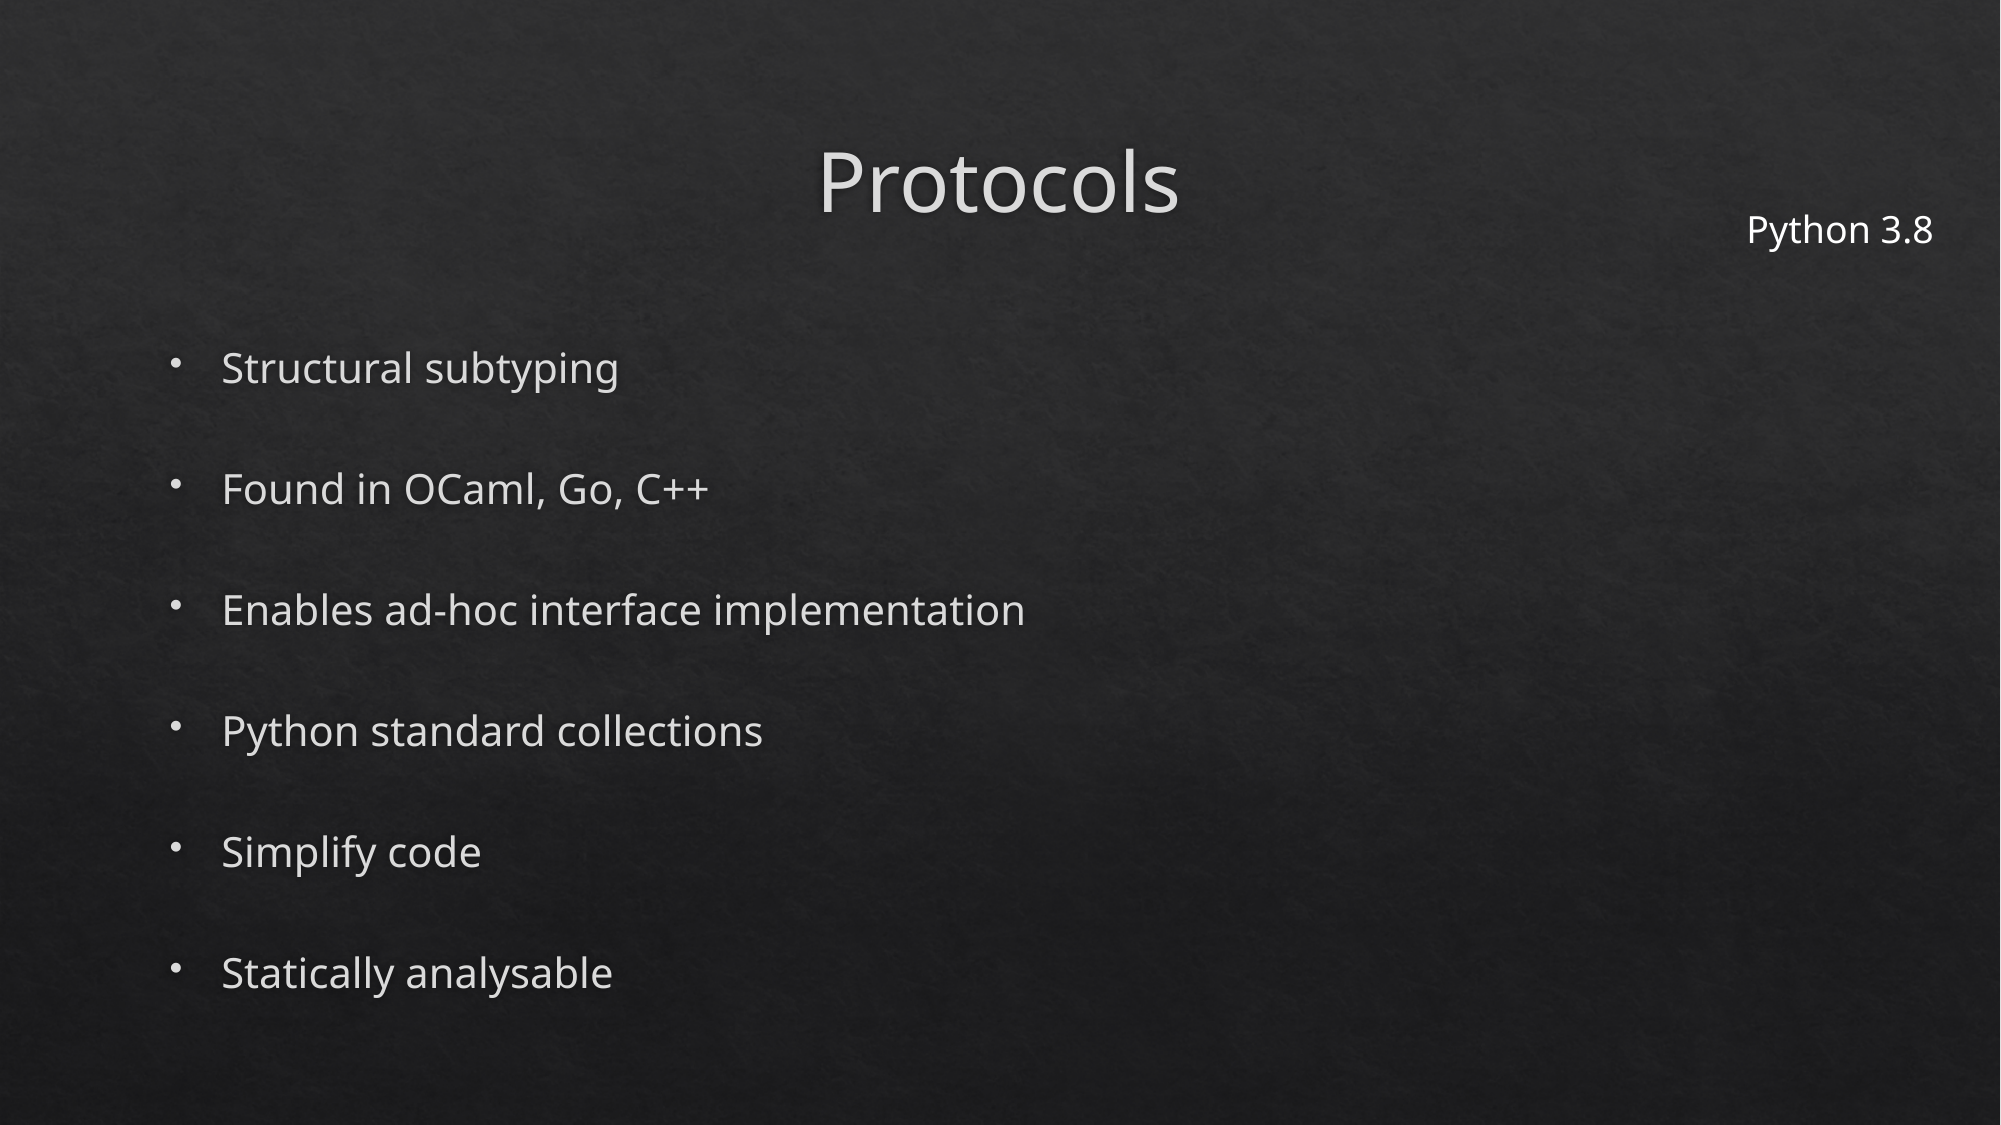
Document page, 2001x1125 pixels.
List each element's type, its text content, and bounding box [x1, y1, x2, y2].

title Protocols [149, 99, 1849, 260]
list Structural subtyping Found in OCaml, Go, C++ Enables ad-hoc interface implementation Python standard collections Simplify code Statically analysable [149, 284, 1849, 1066]
text_box Python 3.8 [1731, 198, 2000, 259]
